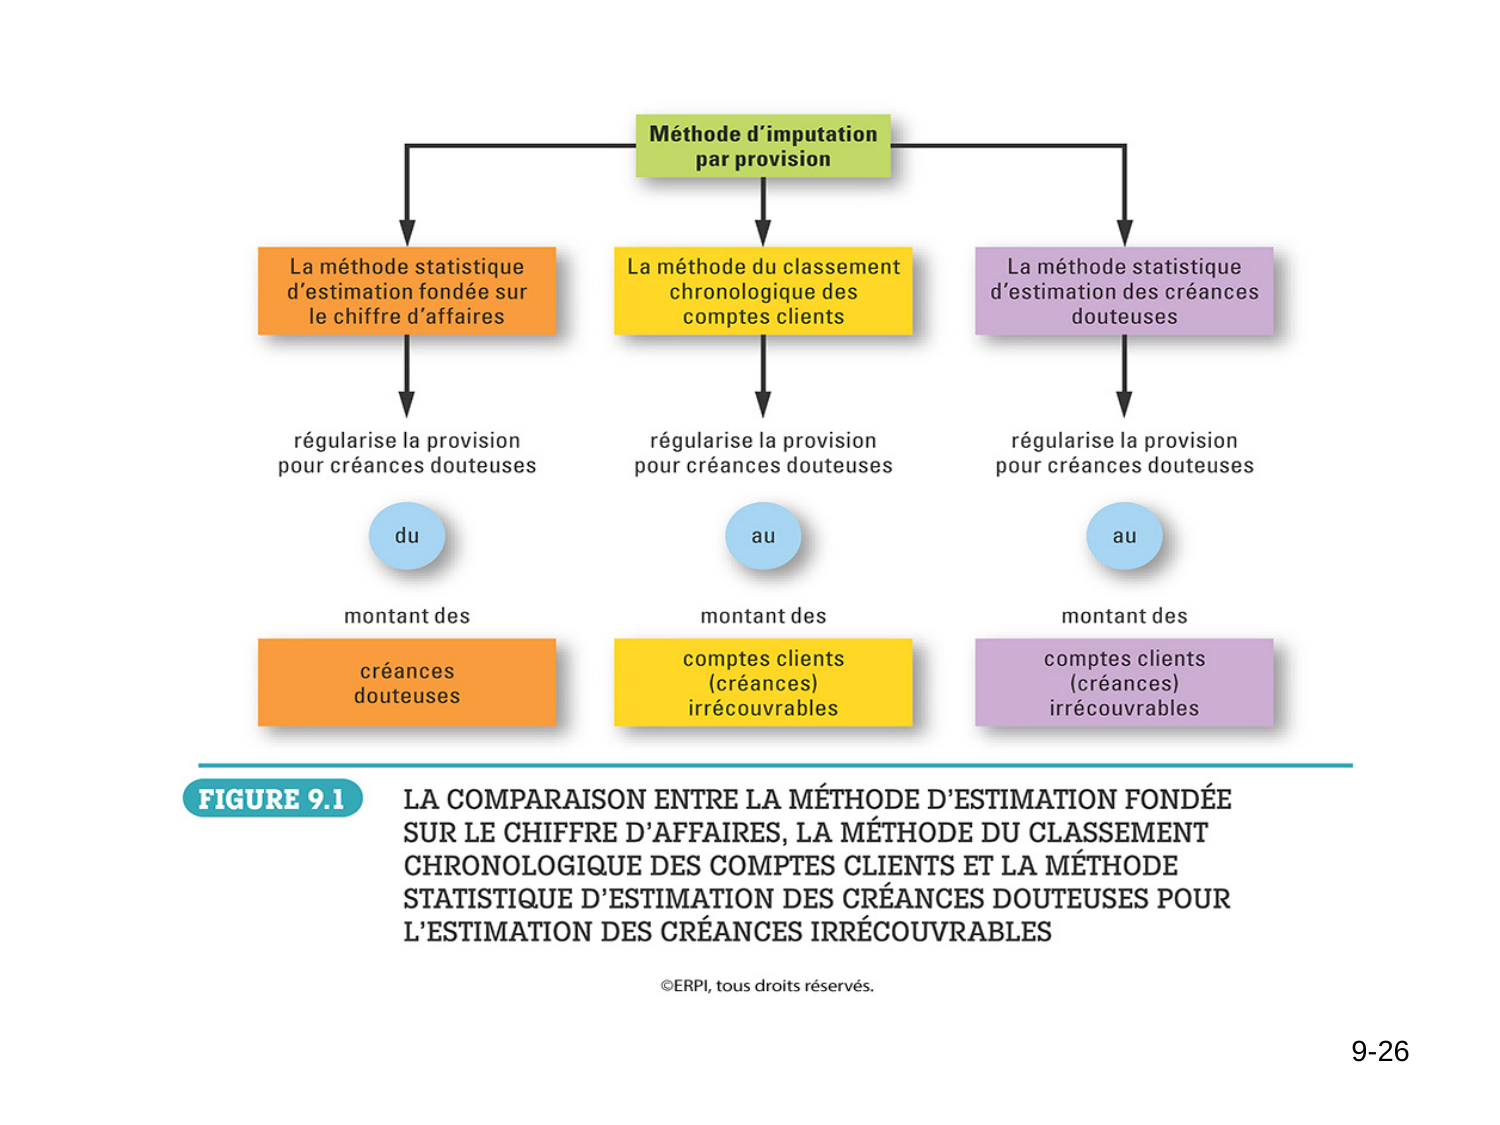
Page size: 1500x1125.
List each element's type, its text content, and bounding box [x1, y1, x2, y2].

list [170, 89, 1365, 1006]
slide_number 9-26 [1074, 1024, 1425, 1103]
